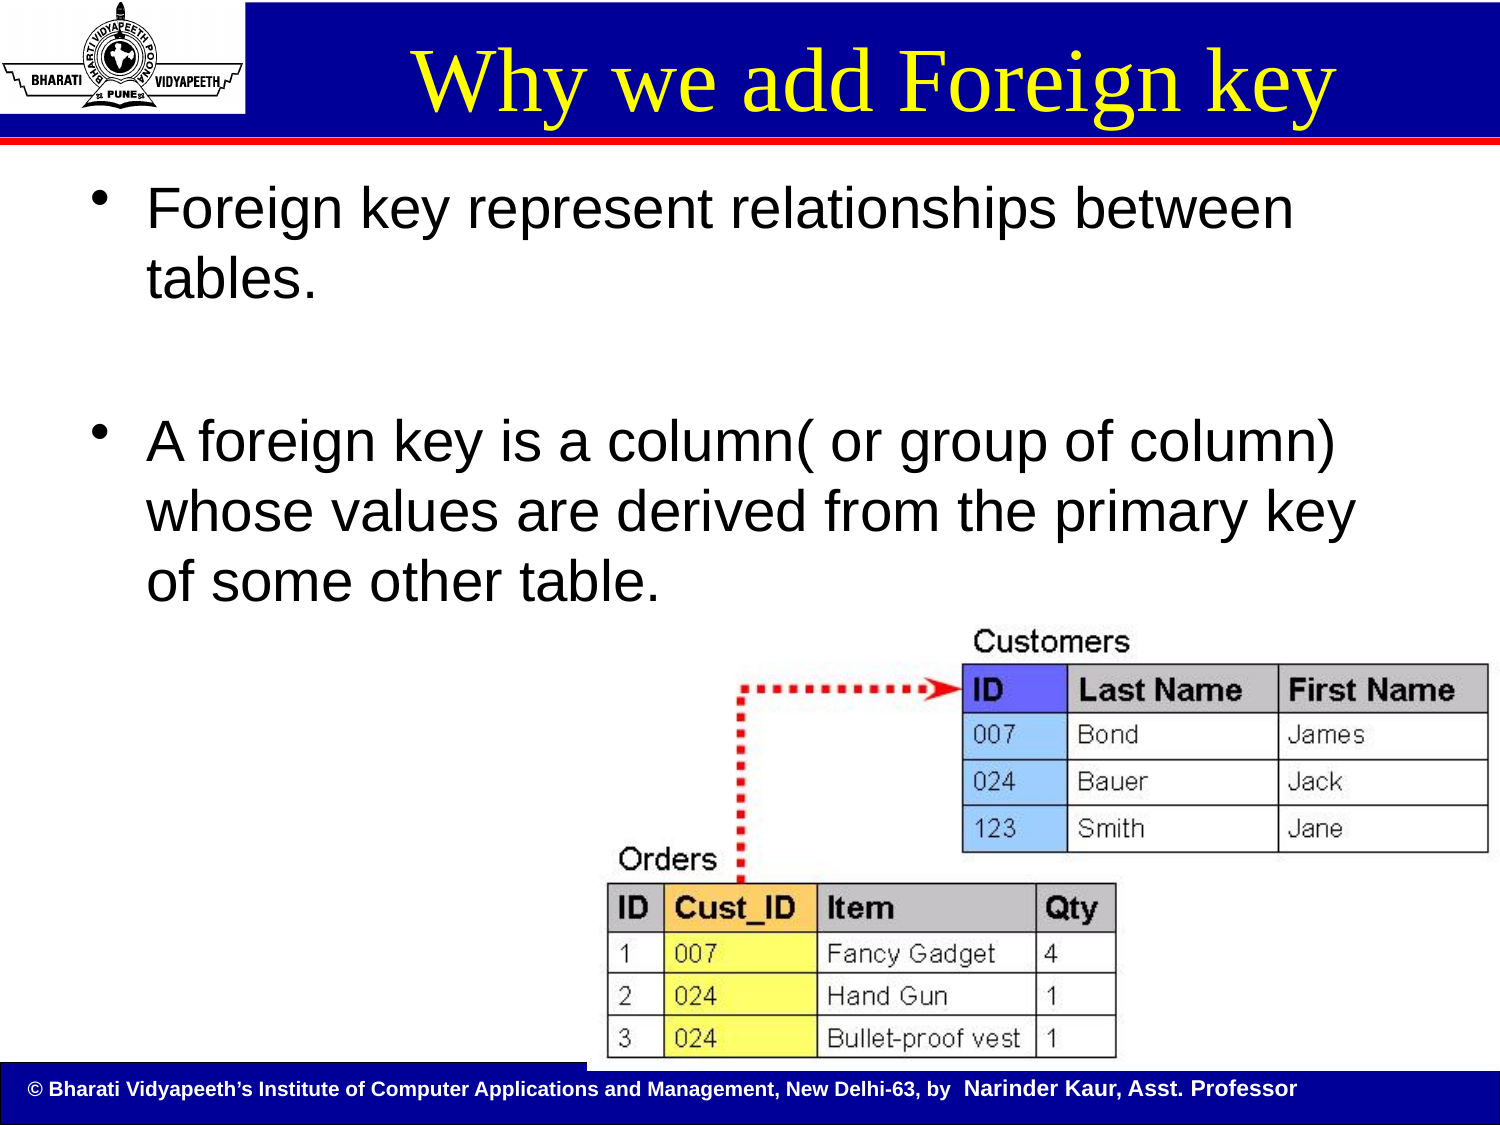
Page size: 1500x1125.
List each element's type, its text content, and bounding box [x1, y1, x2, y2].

list Foreign key represent relationships between tables. A foreign key is a column( or group of column) whose values are derived from the primary key of some other table. [74, 162, 1410, 950]
picture [587, 612, 1500, 1071]
title Why we add Foreign key [249, 0, 1500, 150]
picture [2, 2, 243, 109]
